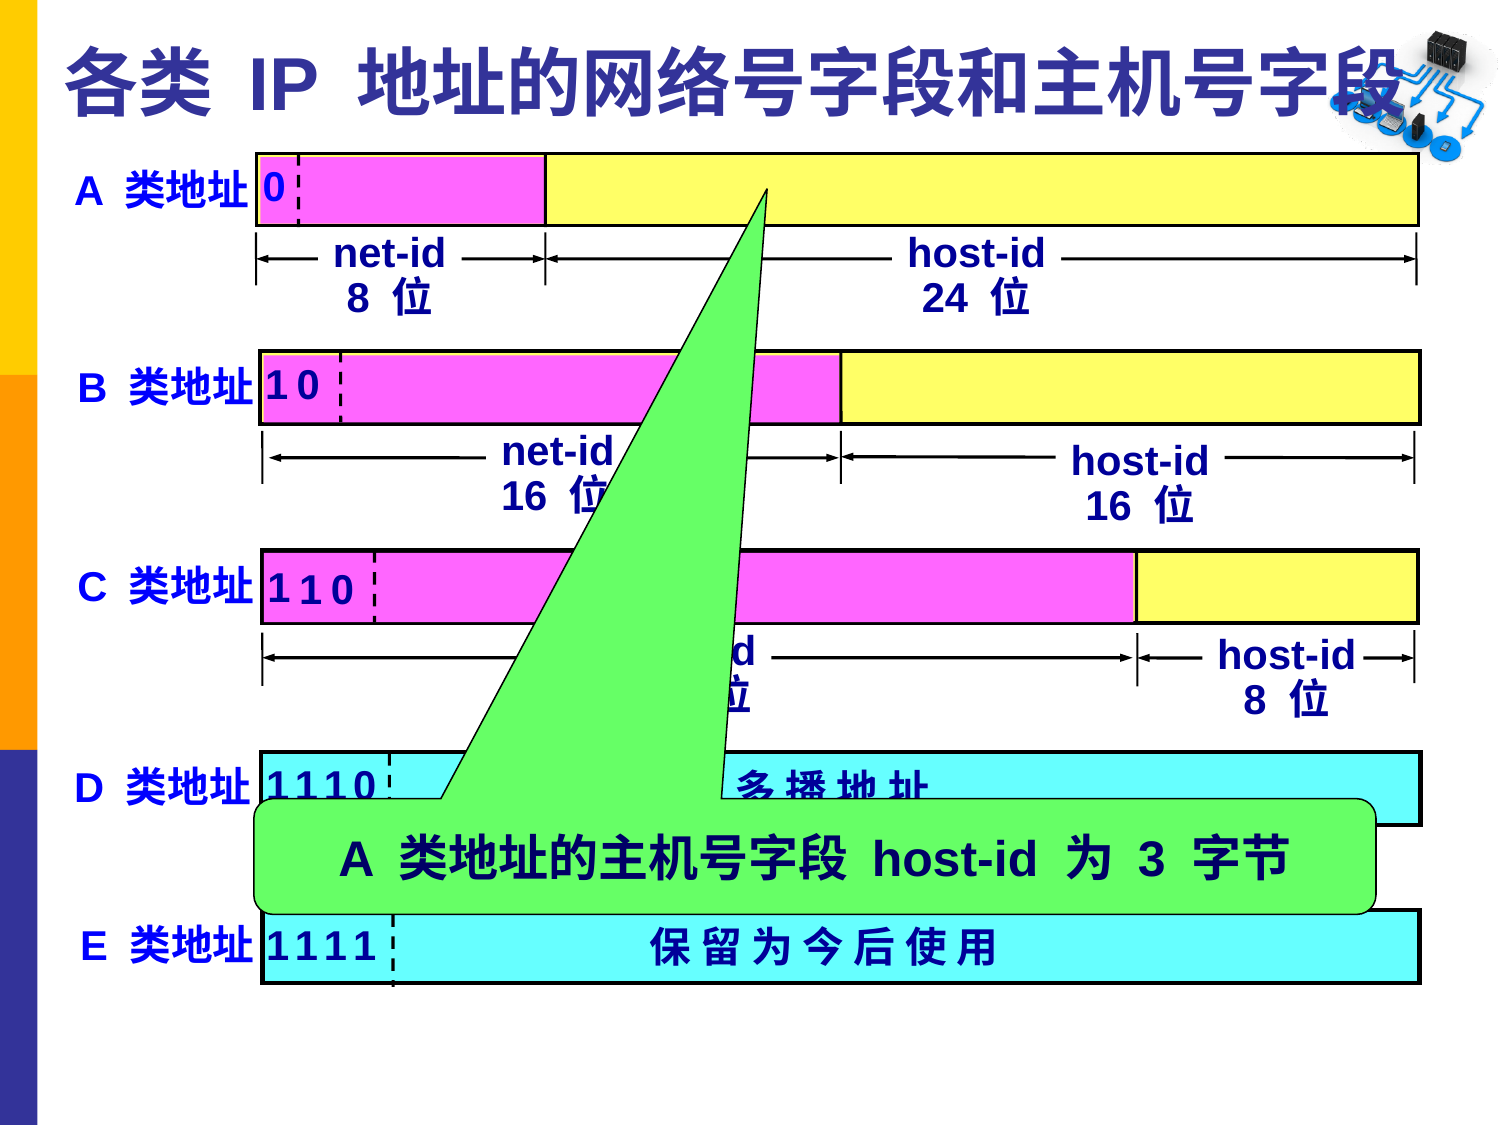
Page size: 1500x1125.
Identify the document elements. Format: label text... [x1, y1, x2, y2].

title 各类 IP 地址的网络号字段和主机号字段 [41, 7, 1429, 134]
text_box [62, 151, 1421, 988]
picture [1327, 30, 1499, 165]
